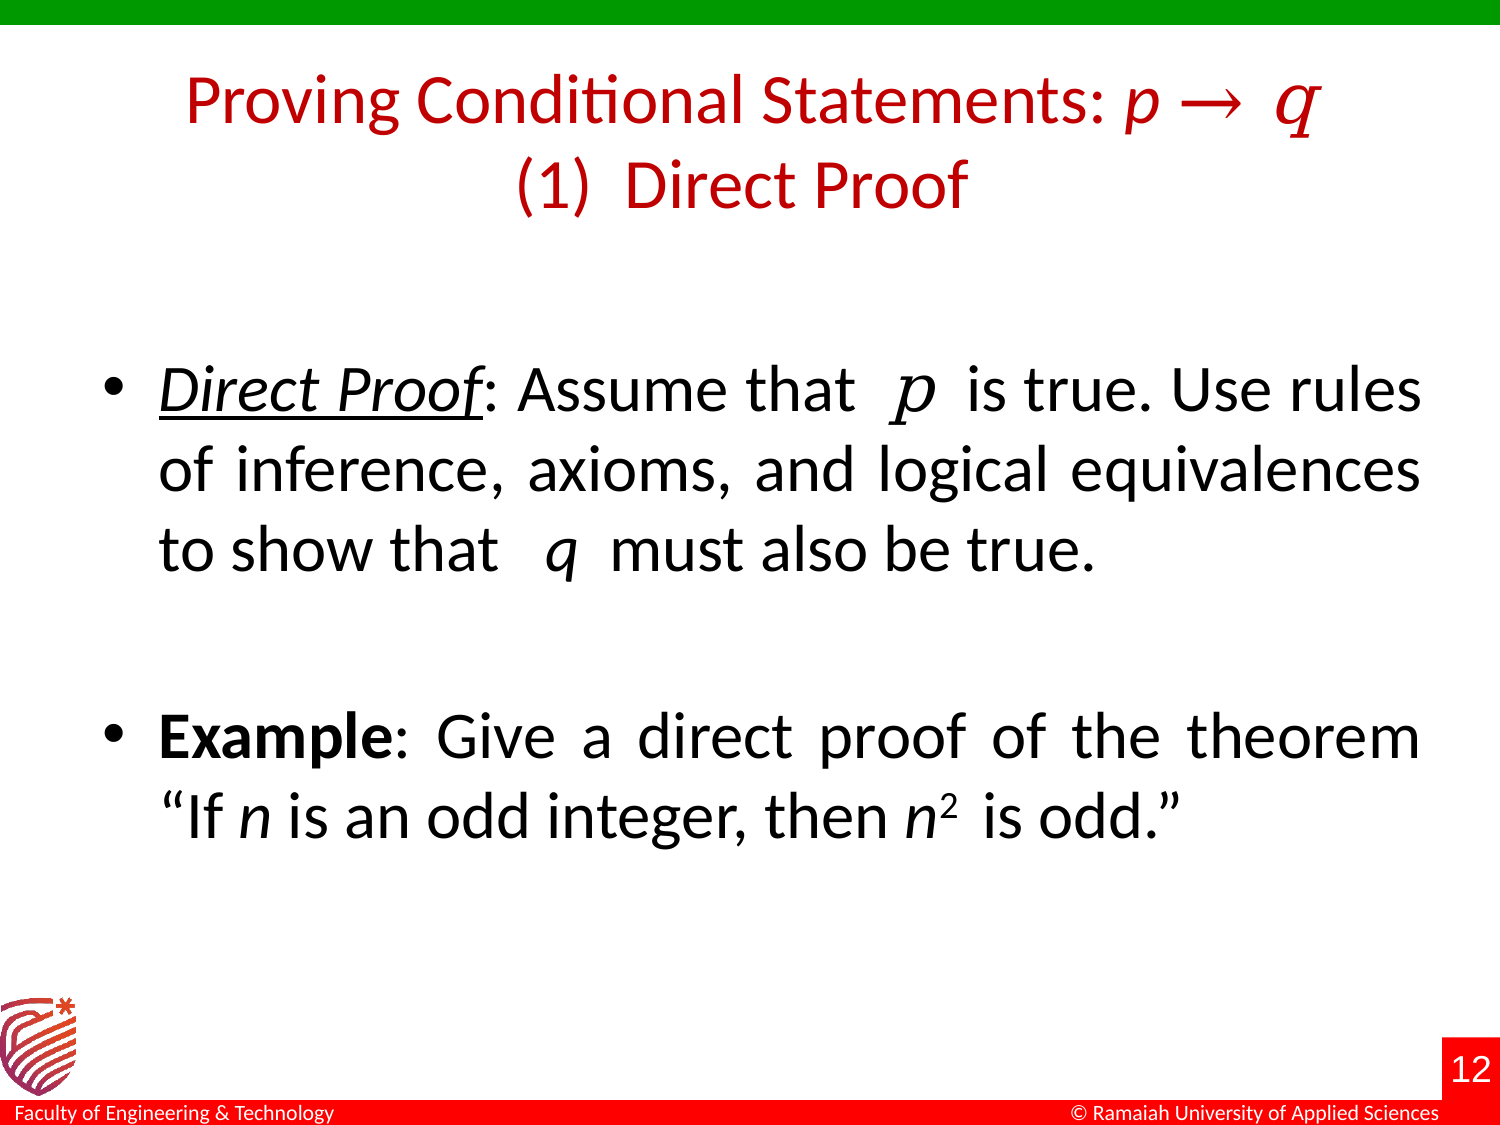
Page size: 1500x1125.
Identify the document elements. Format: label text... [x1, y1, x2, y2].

picture [0, 997, 76, 1096]
title Proving Conditional Statements: p → q (1) Direct Proof [75, 45, 1425, 233]
list Direct Proof: Assume that p is true. Use rules of inference, axioms, and logical equivalences to show that q must also be true. Example: Give a direct proof of the theorem “If n is an odd integer, then n2 is odd.” [87, 337, 1438, 1080]
